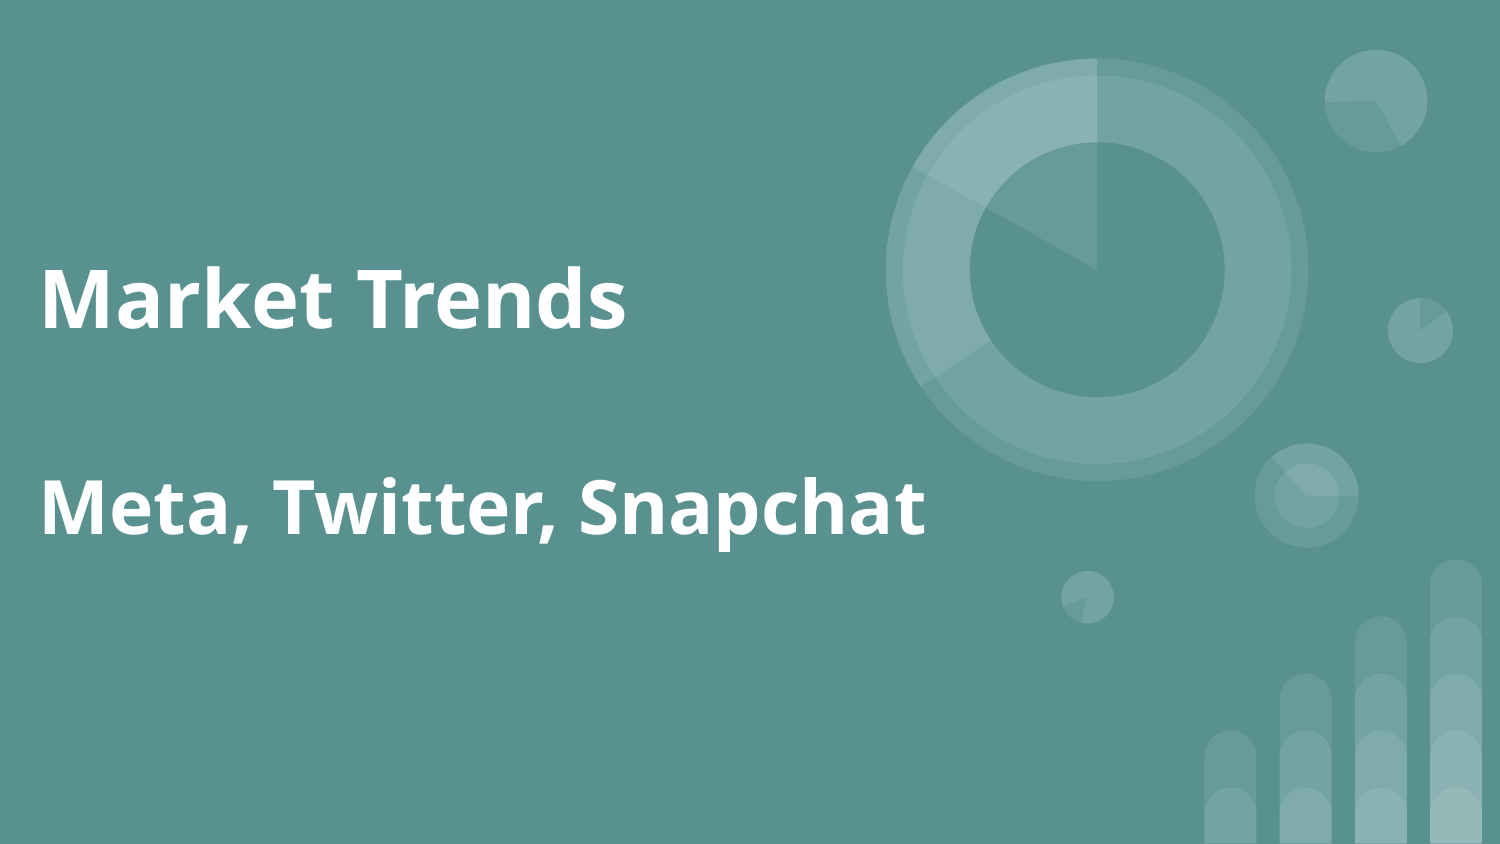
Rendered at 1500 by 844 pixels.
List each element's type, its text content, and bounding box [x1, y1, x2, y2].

title Market Trends Meta, Twitter, Snapchat [23, 216, 1020, 583]
